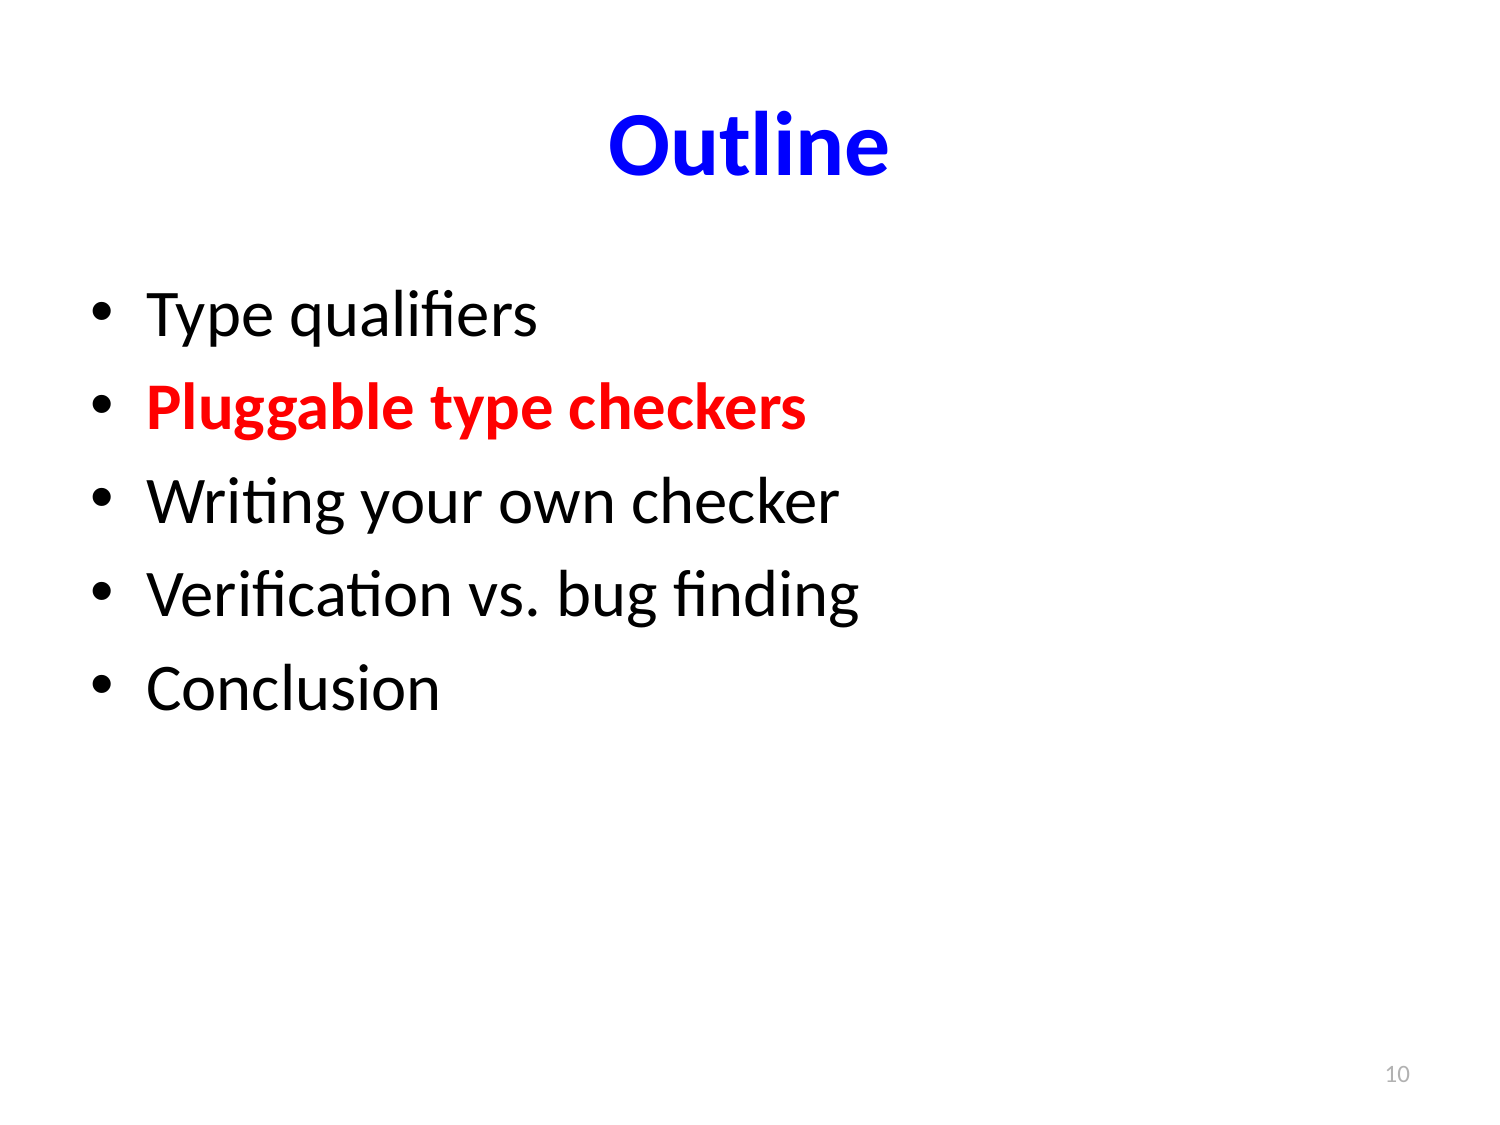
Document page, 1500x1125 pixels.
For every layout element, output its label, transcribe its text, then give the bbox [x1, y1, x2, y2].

slide_number 10 [1074, 1042, 1425, 1103]
title Outline [75, 45, 1425, 233]
list Type qualifiers Pluggable type checkers Writing your own checker Verification vs. bug finding Conclusion [75, 262, 1425, 1005]
